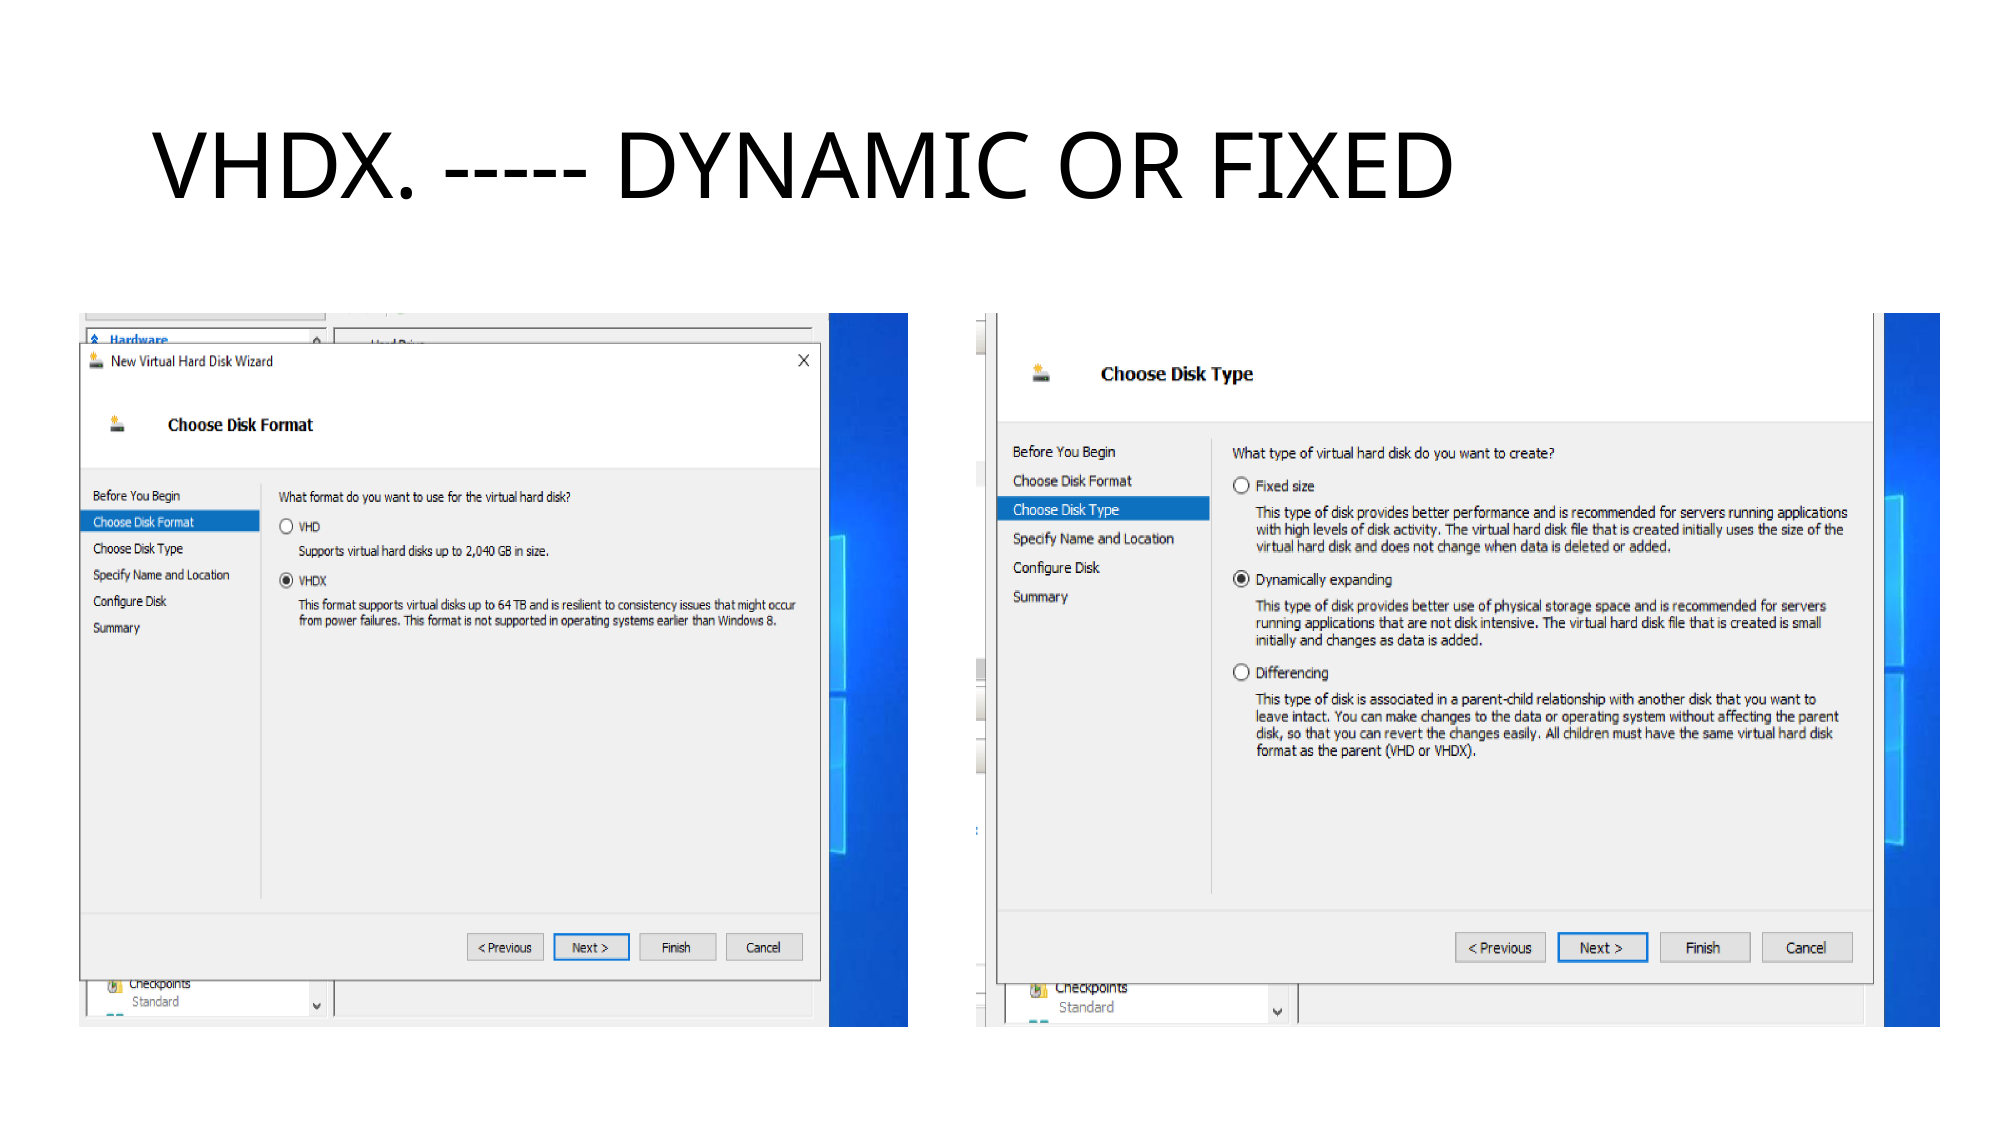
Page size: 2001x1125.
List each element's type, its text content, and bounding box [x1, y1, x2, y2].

picture [975, 313, 1940, 1027]
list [79, 313, 908, 1027]
title VHDX. ----- DYNAMIC OR FIXED [137, 59, 1863, 278]
